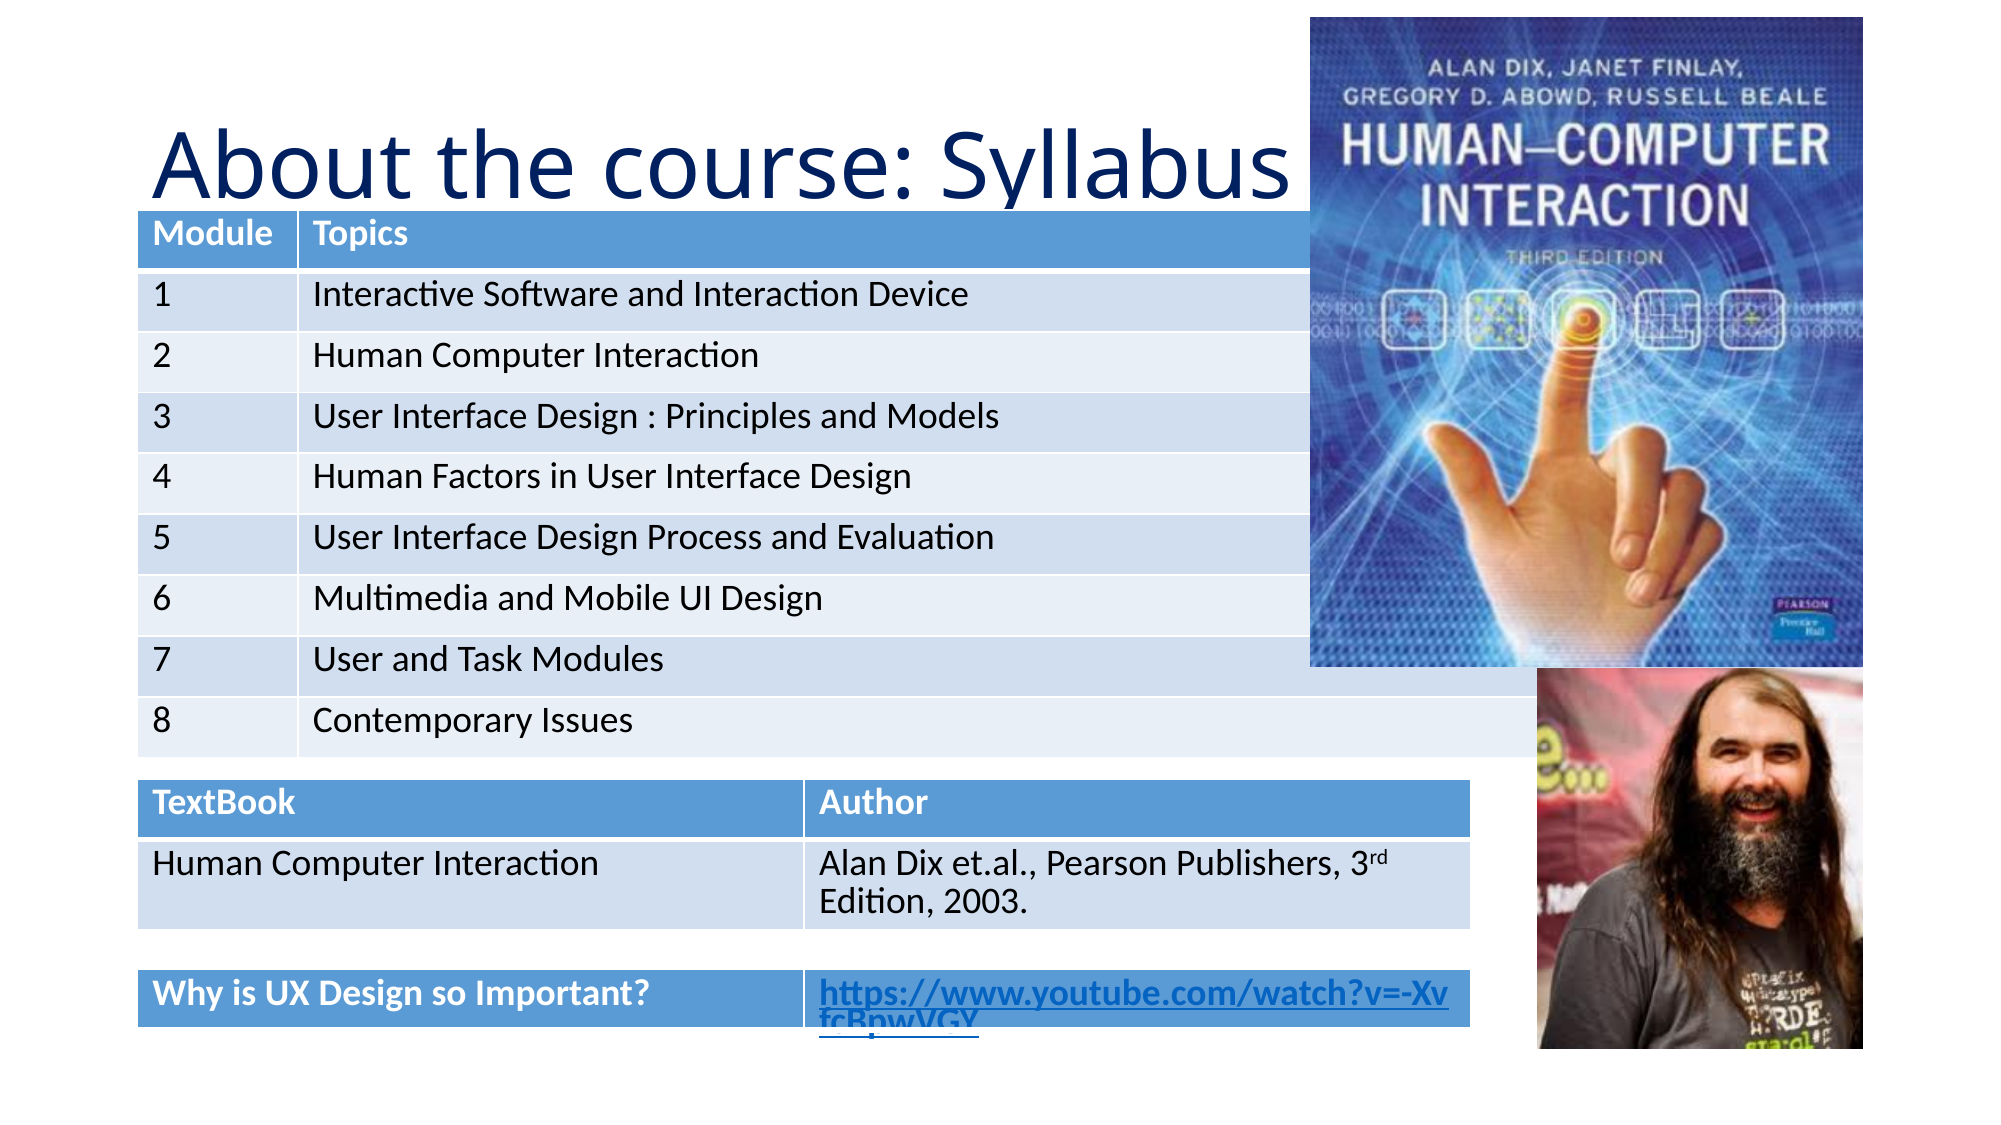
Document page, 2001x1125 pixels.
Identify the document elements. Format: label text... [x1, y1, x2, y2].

table_cell 5 [138, 515, 297, 574]
table_cell Human Computer Interaction [138, 842, 803, 929]
table_header TextBook [138, 780, 803, 837]
table_cell User Interface Design : Principles and Models [299, 393, 1310, 452]
table_cell 2 [138, 333, 297, 392]
table_header Topics [299, 211, 1310, 268]
table_cell User and Task Modules [299, 637, 1862, 696]
table_header Why is UX Design so Important? [138, 970, 803, 1027]
table_cell Alan Dix et.al., Pearson Publishers, 3rd Edition, 2003. [805, 842, 1470, 929]
table_cell 1 [138, 274, 297, 331]
table_header Author [805, 780, 1470, 837]
table_cell Interactive Software and Interaction Device [299, 274, 1310, 331]
table_header Module [138, 211, 297, 268]
table_cell 7 [138, 637, 297, 696]
picture [1537, 668, 1863, 1049]
table_cell Multimedia and Mobile UI Design [299, 576, 1310, 635]
table_cell 8 [138, 698, 297, 757]
table_header https://www.youtube.com/watch?v=-XvfcBpwVGY [805, 970, 1470, 1027]
title About the course: Syllabus [137, 59, 1310, 209]
table_cell 3 [138, 393, 297, 452]
picture [1310, 17, 1863, 667]
table_cell Human Computer Interaction [299, 333, 1310, 392]
table_cell 4 [138, 454, 297, 513]
table_cell Human Factors in User Interface Design [299, 454, 1310, 513]
table_cell User Interface Design Process and Evaluation [299, 515, 1310, 574]
table_cell 6 [138, 576, 297, 635]
table_cell Contemporary Issues [299, 698, 1537, 757]
